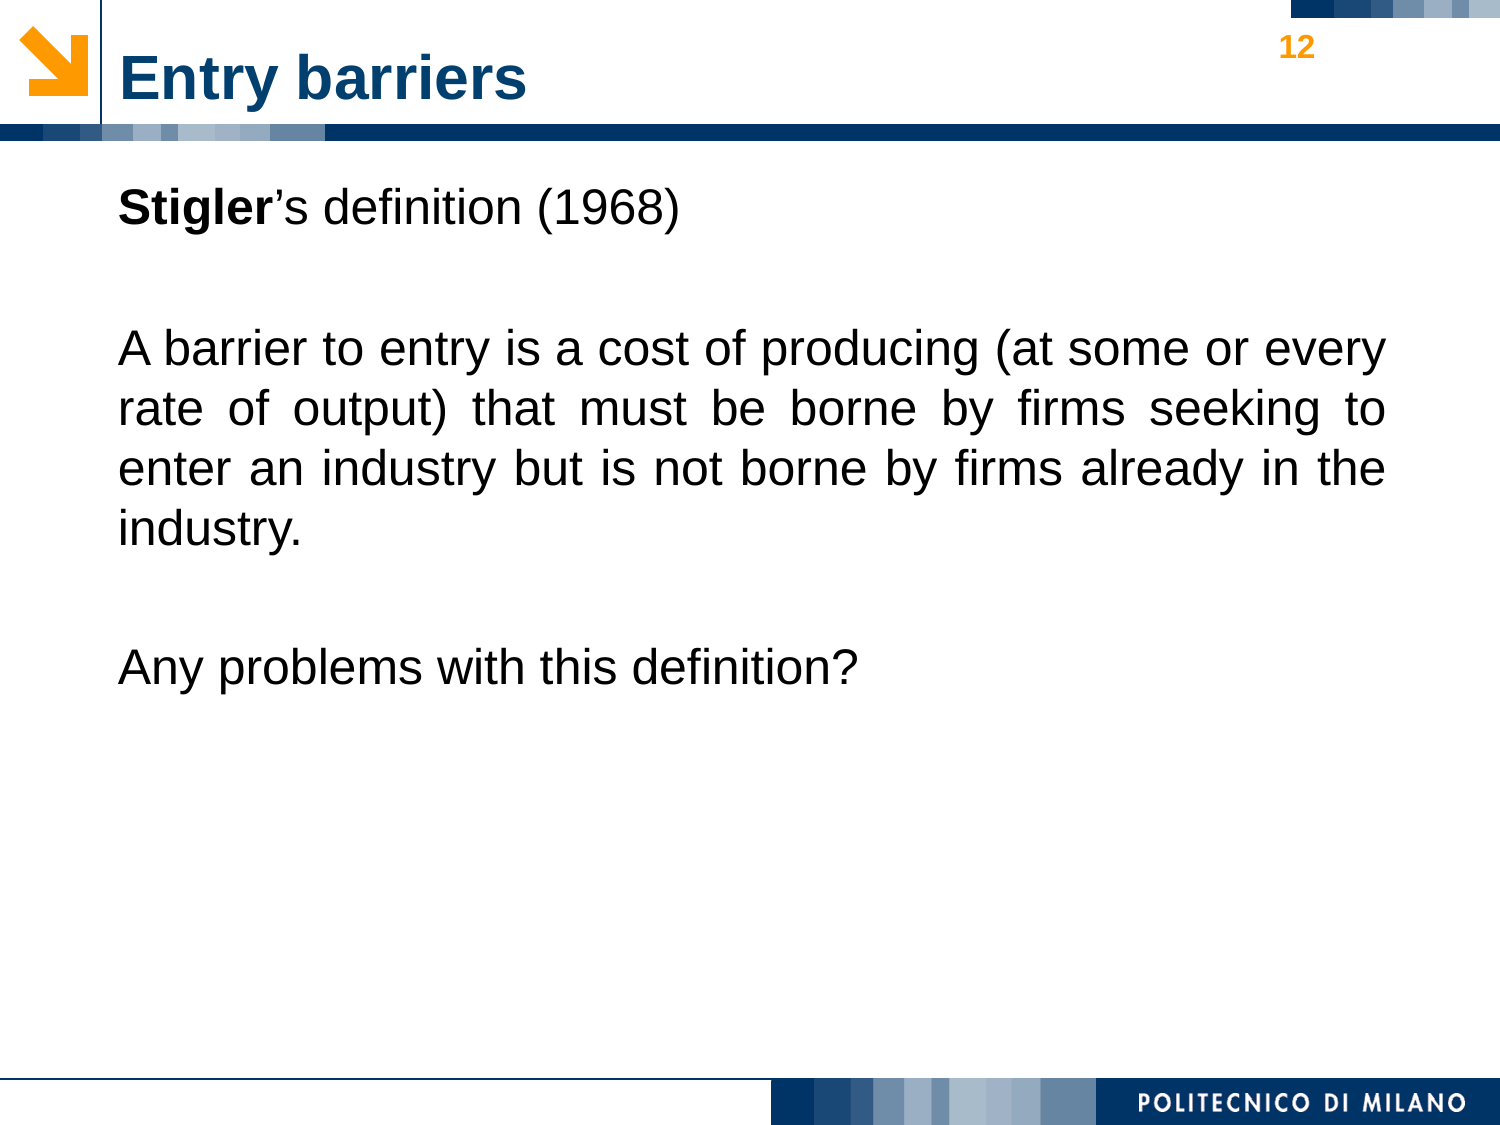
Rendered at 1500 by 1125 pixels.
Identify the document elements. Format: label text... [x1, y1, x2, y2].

picture [0, 0, 1500, 141]
list Stigler’s definition (1968) A barrier to entry is a cost of producing (at some or every rate of output) that must be borne by firms seeking to enter an industry but is not borne by firms already in the industry. Any problems with this definition? [117, 174, 1388, 1001]
picture [0, 1074, 1500, 1125]
title Entry barriers [119, 37, 1095, 131]
slide_number 12 [1269, 24, 1493, 66]
